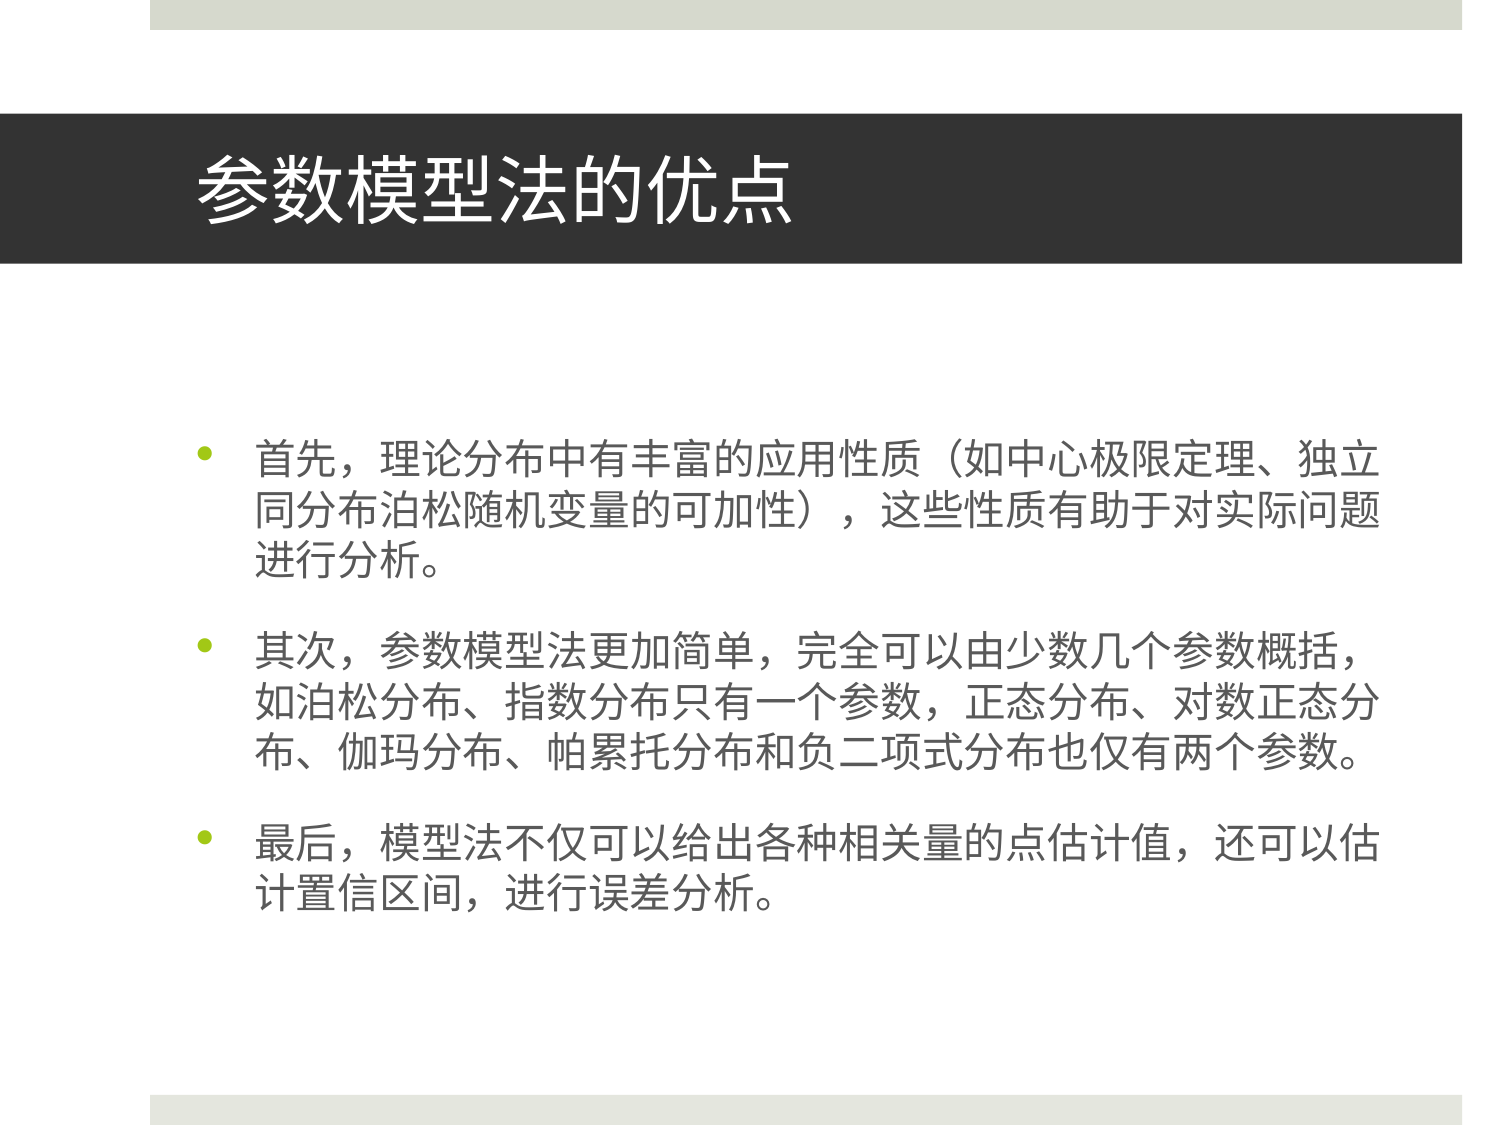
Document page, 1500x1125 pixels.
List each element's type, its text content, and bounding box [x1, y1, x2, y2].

title 参数模型法的优点 [0, 113, 1463, 264]
list 首先，理论分布中有丰富的应用性质（如中心极限定理、独立同分布泊松随机变量的可加性），这些性质有助于对实际问题进行分析。 其次，参数模型法更加简单，完全可以由少数几个参数概括，如泊松分布、指数分布只有一个参数，正态分布、对数正态分布、伽玛分布、帕累托分布和负二项式分布也仅有两个参数。 最后，模型法不仅可以给出各种相关量的点估计值，还可以估计置信区间，进行误差分析。 [182, 425, 1432, 1028]
